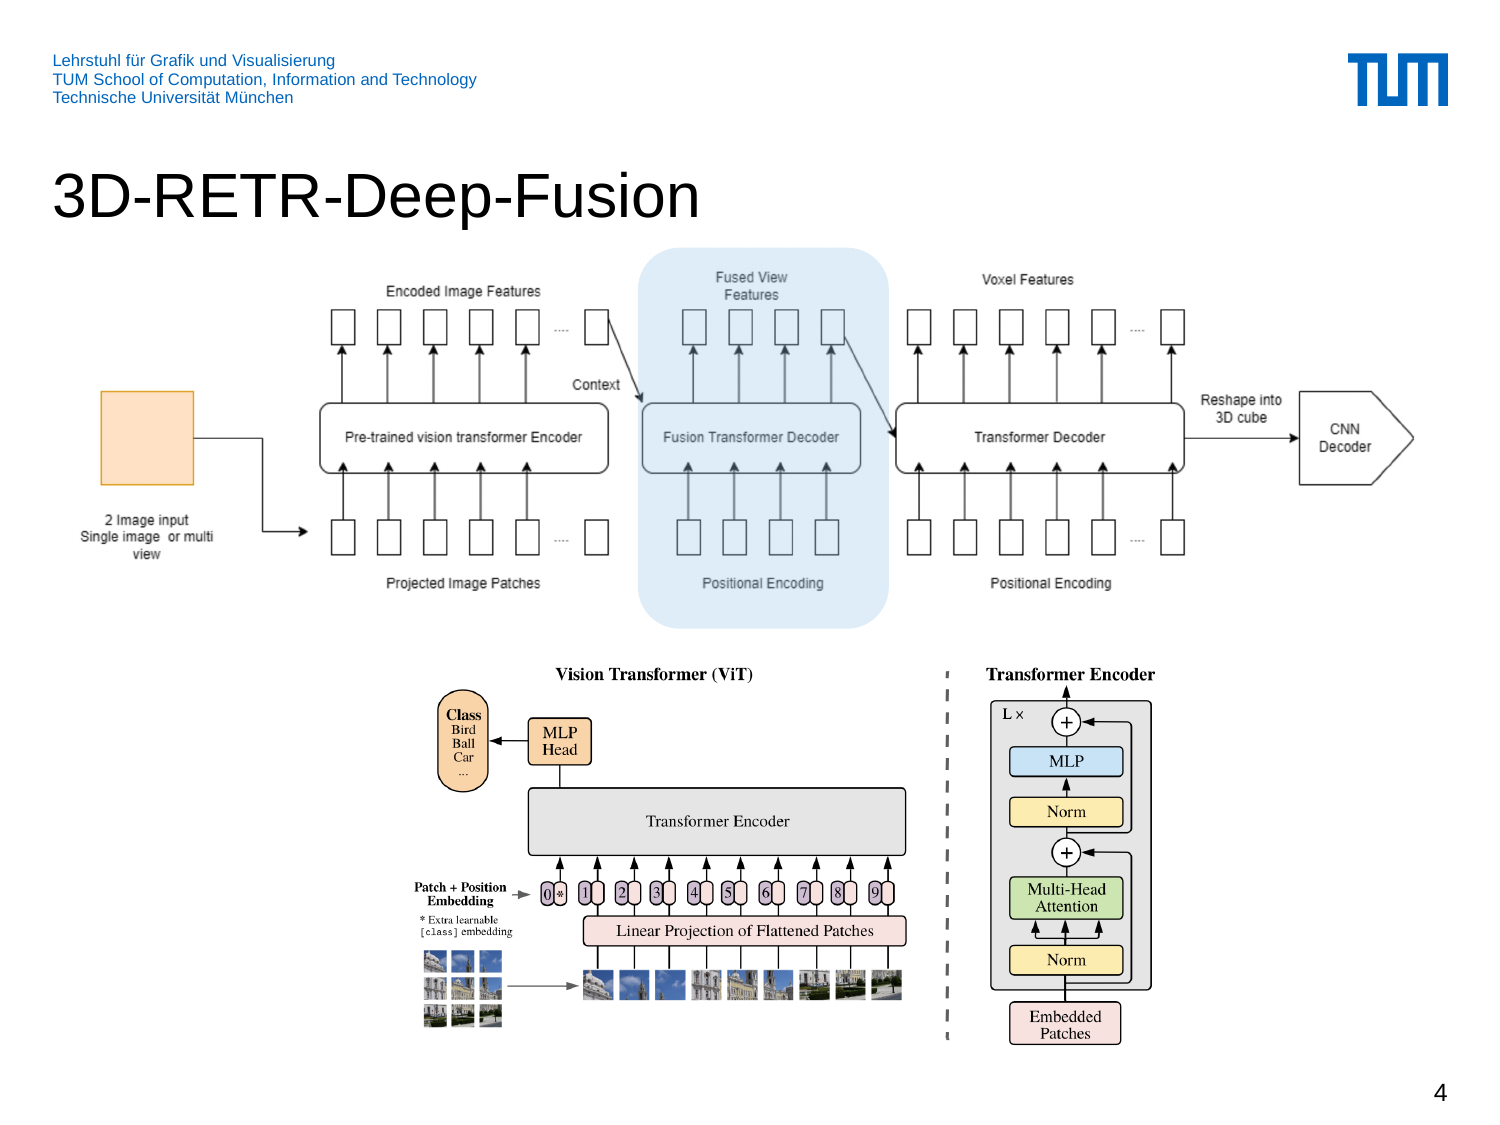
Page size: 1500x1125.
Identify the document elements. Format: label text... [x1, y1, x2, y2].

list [52, 240, 1432, 609]
picture [326, 609, 1263, 1072]
slide_number 4 [1111, 1061, 1448, 1122]
title 3D-RETR-Deep-Fusion [52, 162, 1449, 231]
